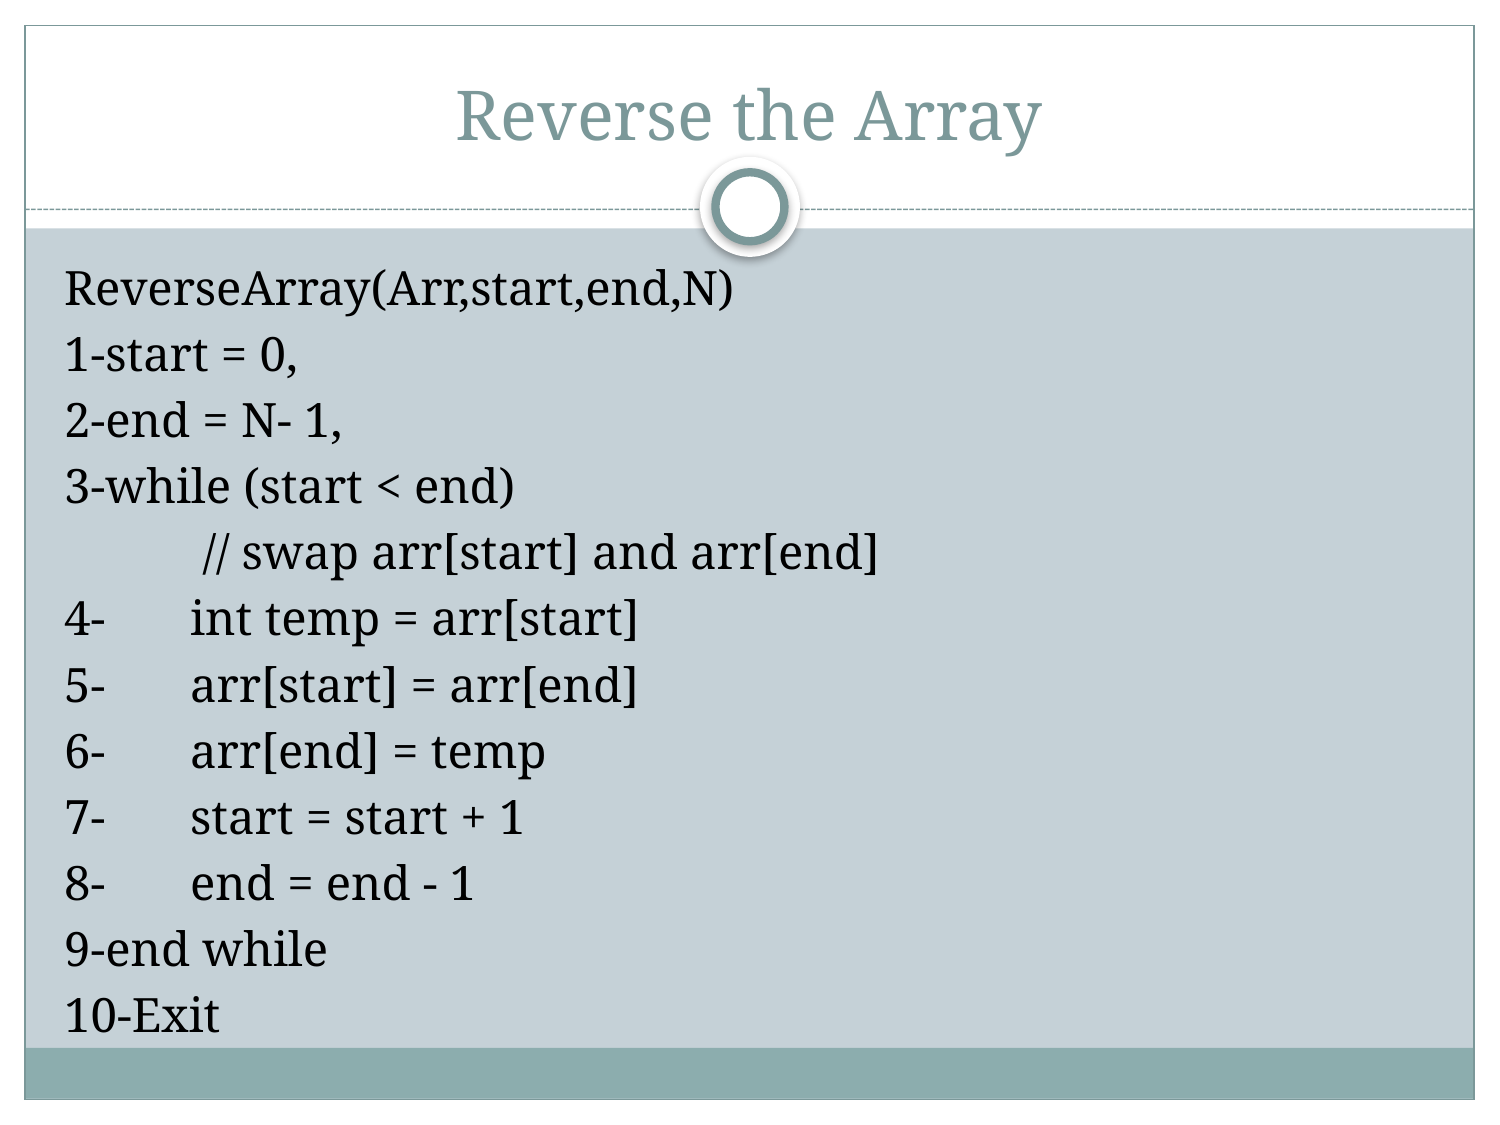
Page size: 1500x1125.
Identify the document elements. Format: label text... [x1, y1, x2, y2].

list ReverseArray(Arr,start,end,N) 1-start = 0, 2-end = N- 1, 3-while (start < end) // swap arr[start] and arr[end] 4- int temp = arr[start] 5- arr[start] = arr[end] 6- arr[end] = temp 7- start = start + 1 8- end = end - 1 9-end while 10-Exit [49, 250, 1445, 1050]
title Reverse the Array [49, 37, 1450, 162]
